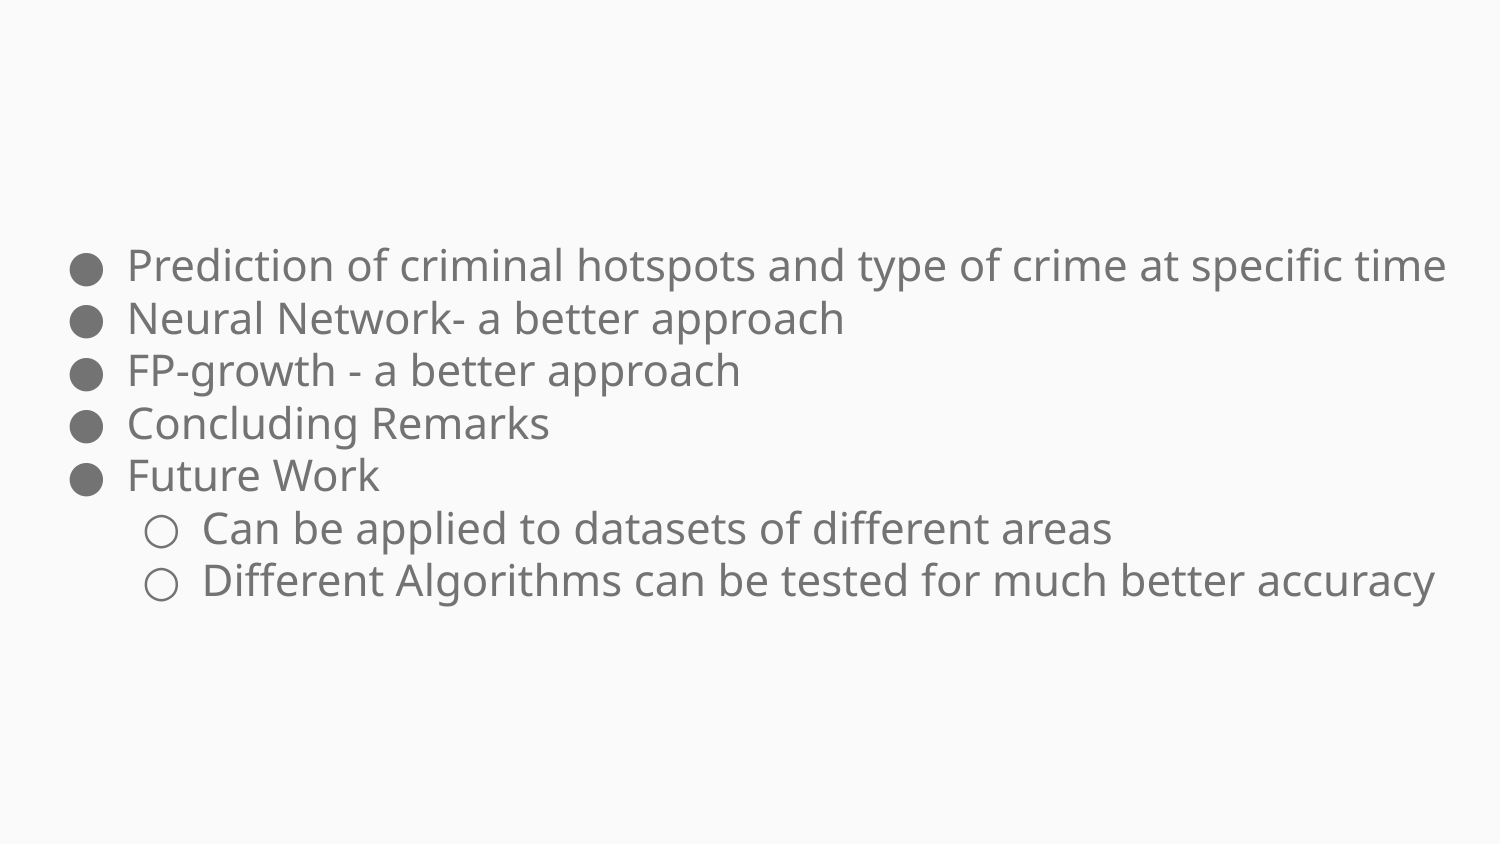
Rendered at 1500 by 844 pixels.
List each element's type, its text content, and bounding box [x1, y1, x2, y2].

title Prediction of criminal hotspots and type of crime at specific time Neural Network- a better approach FP-growth - a better approach Concluding Remarks Future Work Can be applied to datasets of different areas Different Algorithms can be tested for much better accuracy [36, 272, 1485, 571]
